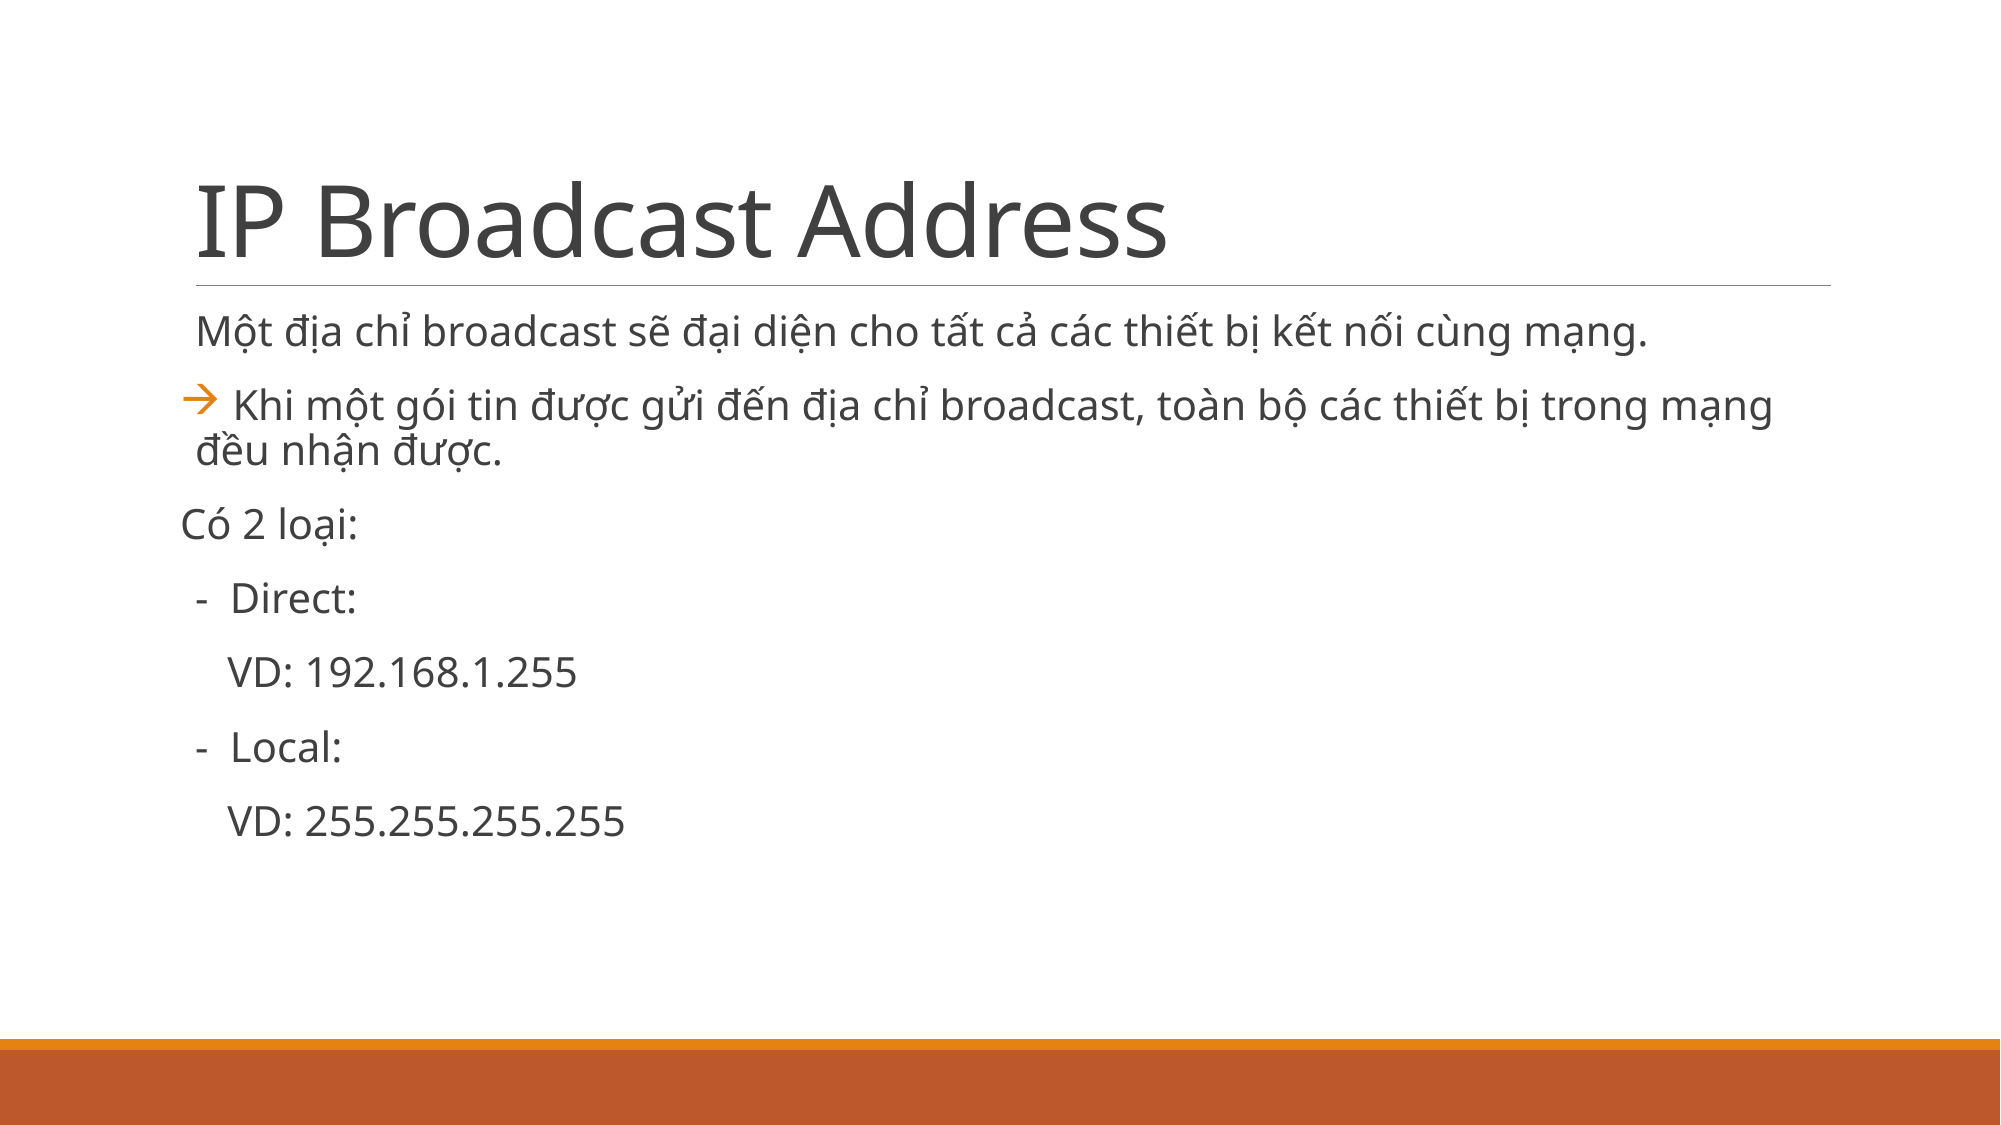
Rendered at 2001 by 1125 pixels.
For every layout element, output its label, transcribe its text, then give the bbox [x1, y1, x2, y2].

list Một địa chỉ broadcast sẽ đại diện cho tất cả các thiết bị kết nối cùng mạng. Khi một gói tin được gửi đến địa chỉ broadcast, toàn bộ các thiết bị trong mạng đều nhận được. Có 2 loại: - Direct: VD: 192.168.1.255 - Local: VD: 255.255.255.255 [180, 302, 1830, 963]
title IP Broadcast Address [180, 47, 1830, 285]
